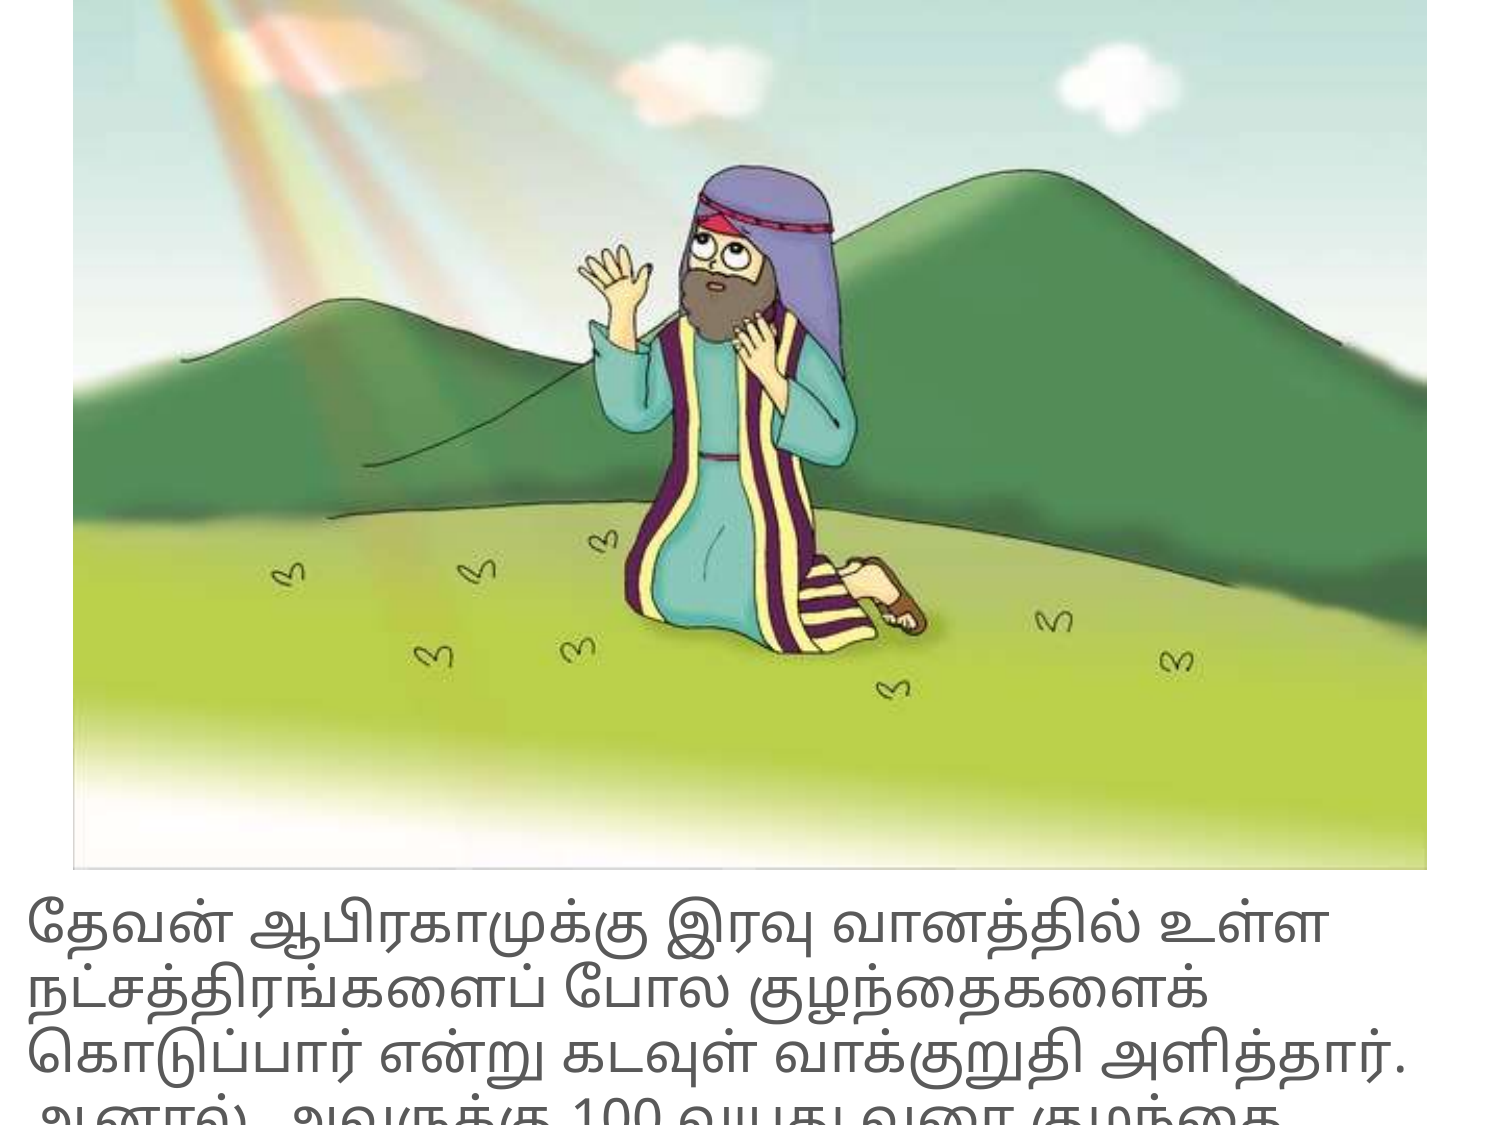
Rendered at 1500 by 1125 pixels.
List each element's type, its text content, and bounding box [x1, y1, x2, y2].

text_box தேவன் ஆபிரகாமுக்கு இரவு வானத்தில் உள்ள நட்சத்திரங்களைப் போல குழந்தைகளைக் கொடுப்பார் என்று கடவுள் வாக்குறுதி அளித்தார். ஆனால், அவருக்கு 100 வயது வரை குழந்தை இல்லை. [11, 881, 1483, 1125]
picture [73, 0, 1427, 870]
